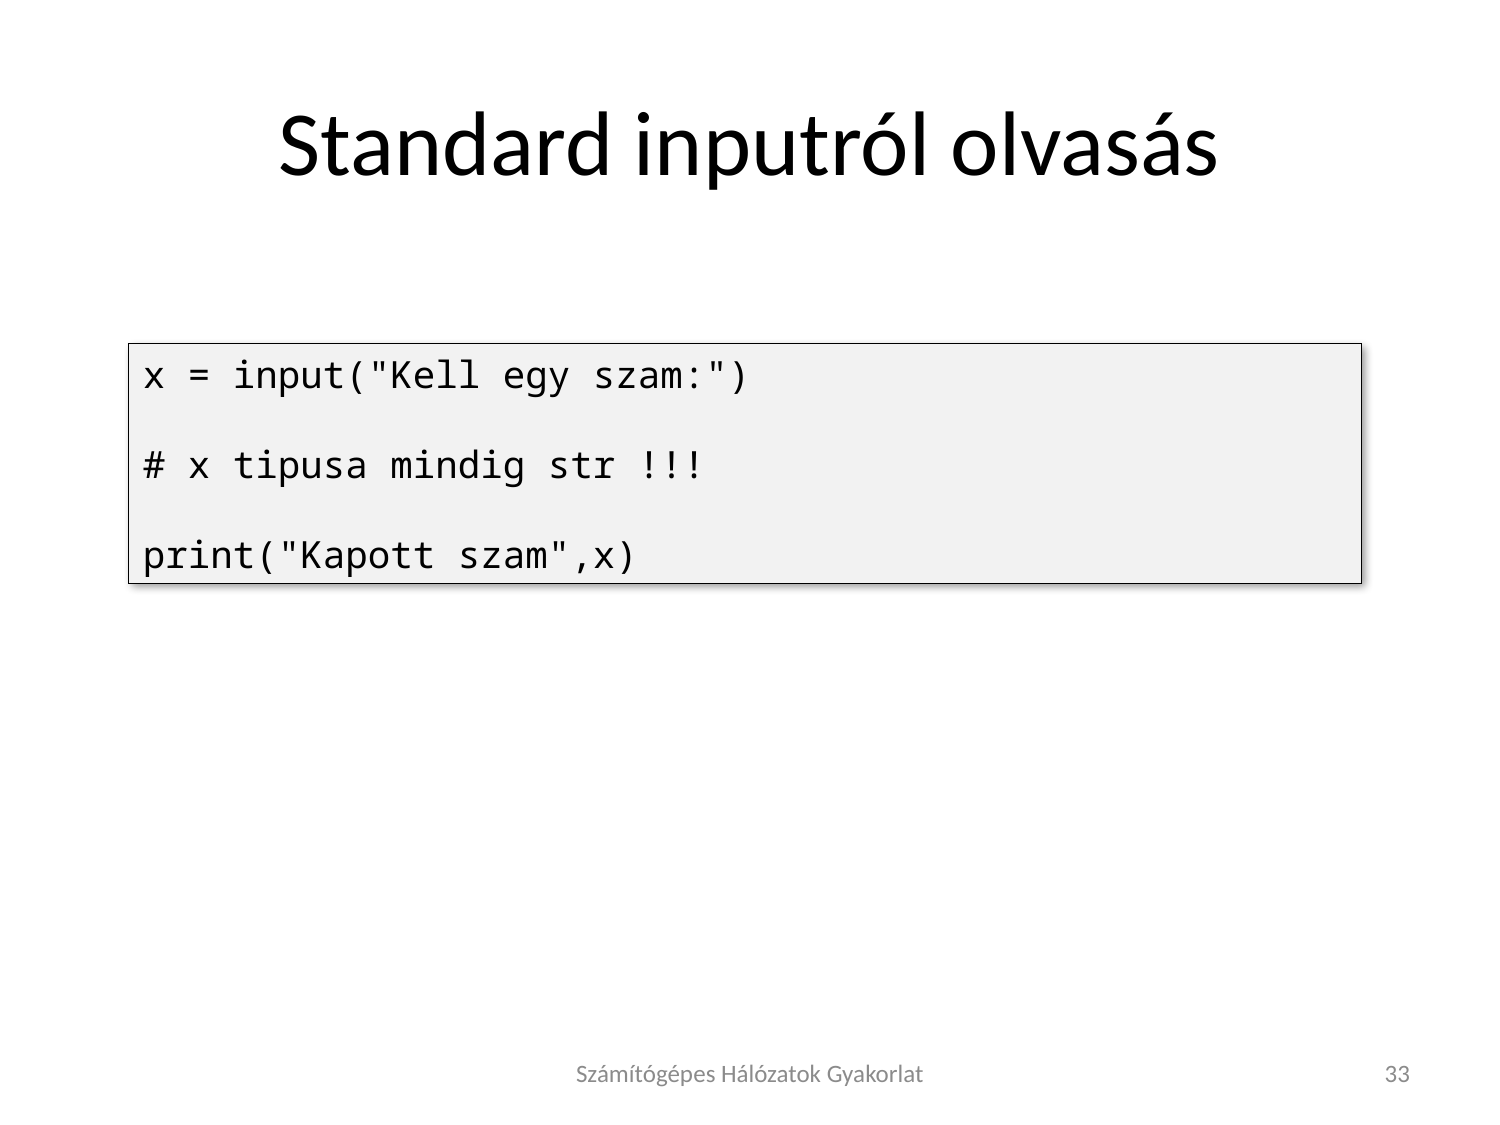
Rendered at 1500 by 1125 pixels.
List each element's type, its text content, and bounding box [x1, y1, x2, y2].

footer Számítógépes Hálózatok Gyakorlat [512, 1042, 988, 1103]
slide_number 33 [1074, 1042, 1425, 1103]
title Standard inputról olvasás [75, 45, 1425, 233]
text_box x = input("Kell egy szam:") # x tipusa mindig str !!! print("Kapott szam",x) [128, 343, 1362, 584]
